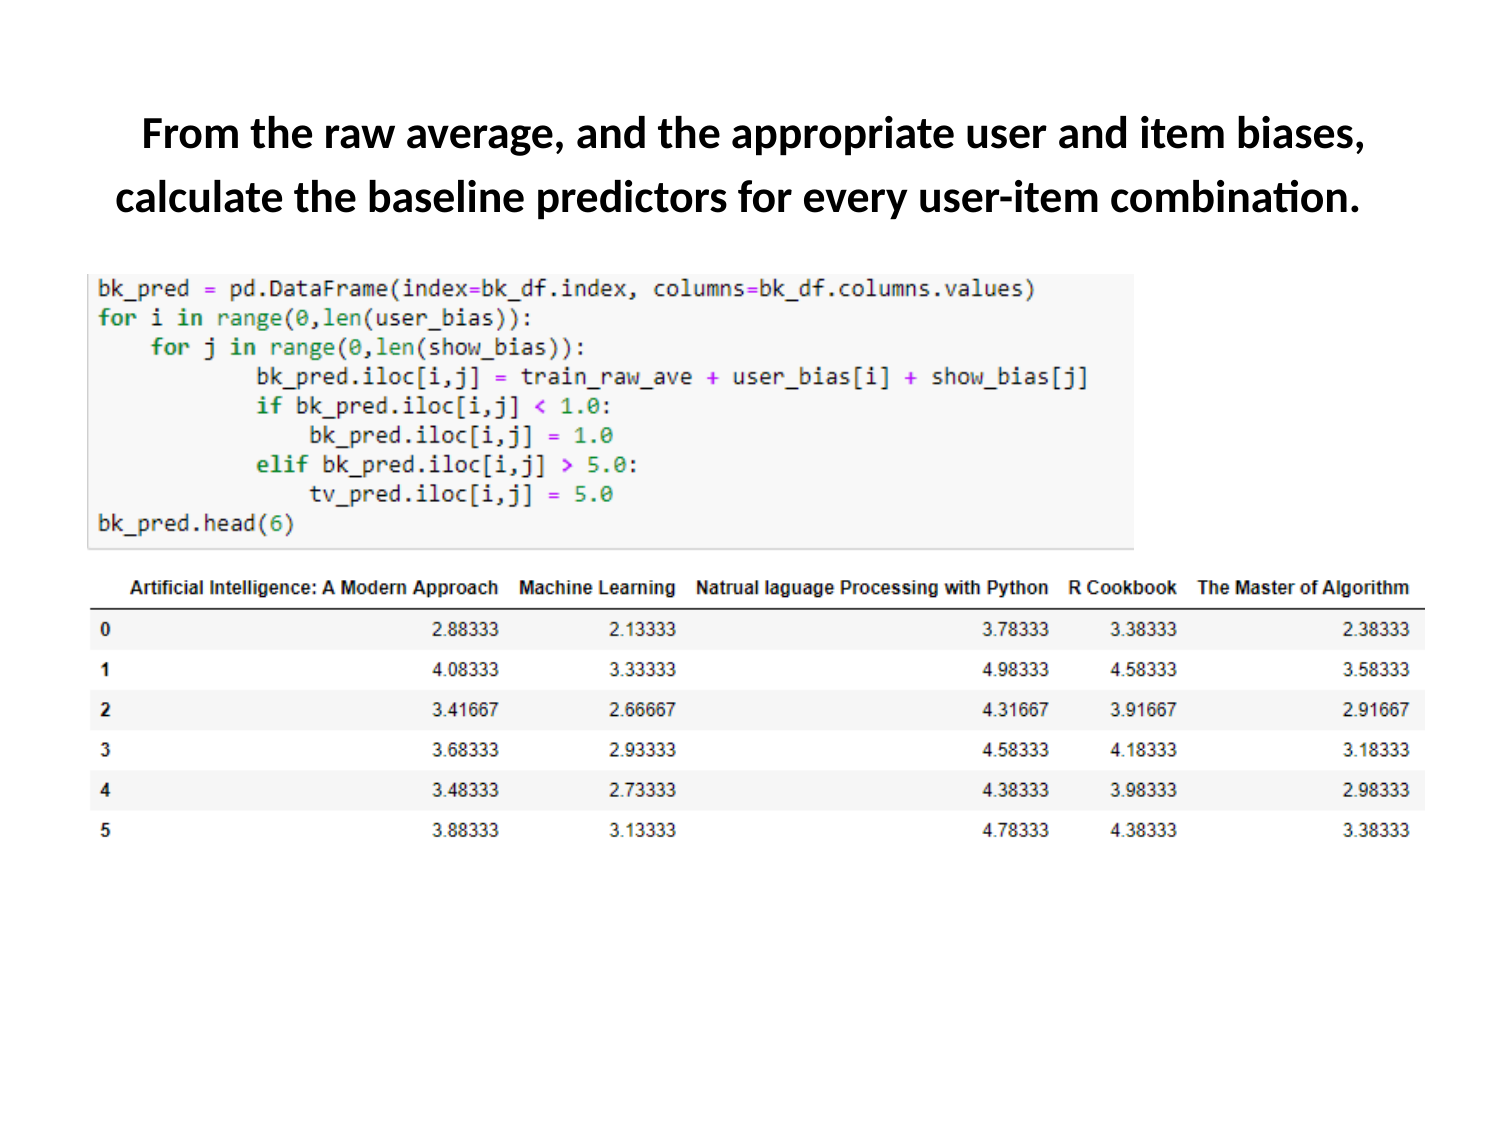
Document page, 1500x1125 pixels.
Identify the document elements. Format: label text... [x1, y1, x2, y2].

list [74, 562, 1426, 868]
picture [87, 274, 1134, 552]
title From the raw average, and the appropriate user and item biases, calculate the baseline predictors for every user-item combination. [50, 45, 1438, 233]
